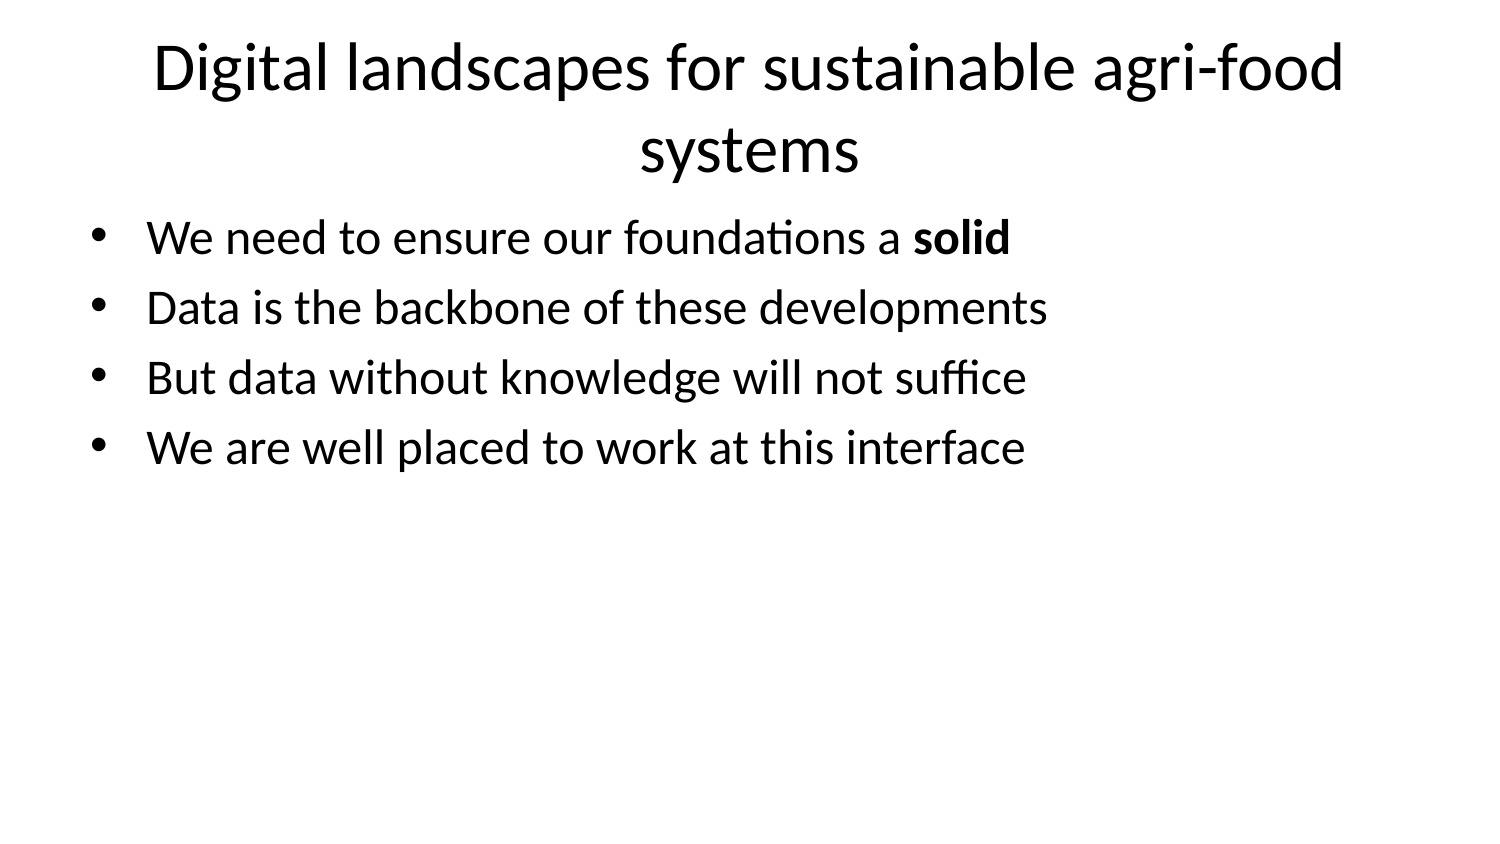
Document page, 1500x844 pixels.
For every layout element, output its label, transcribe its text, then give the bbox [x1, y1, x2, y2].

list We need to ensure our foundations a solid Data is the backbone of these developments But data without knowledge will not suffice We are well placed to work at this interface [75, 196, 1425, 754]
title Digital landscapes for sustainable agri-food systems [75, 33, 1425, 175]
